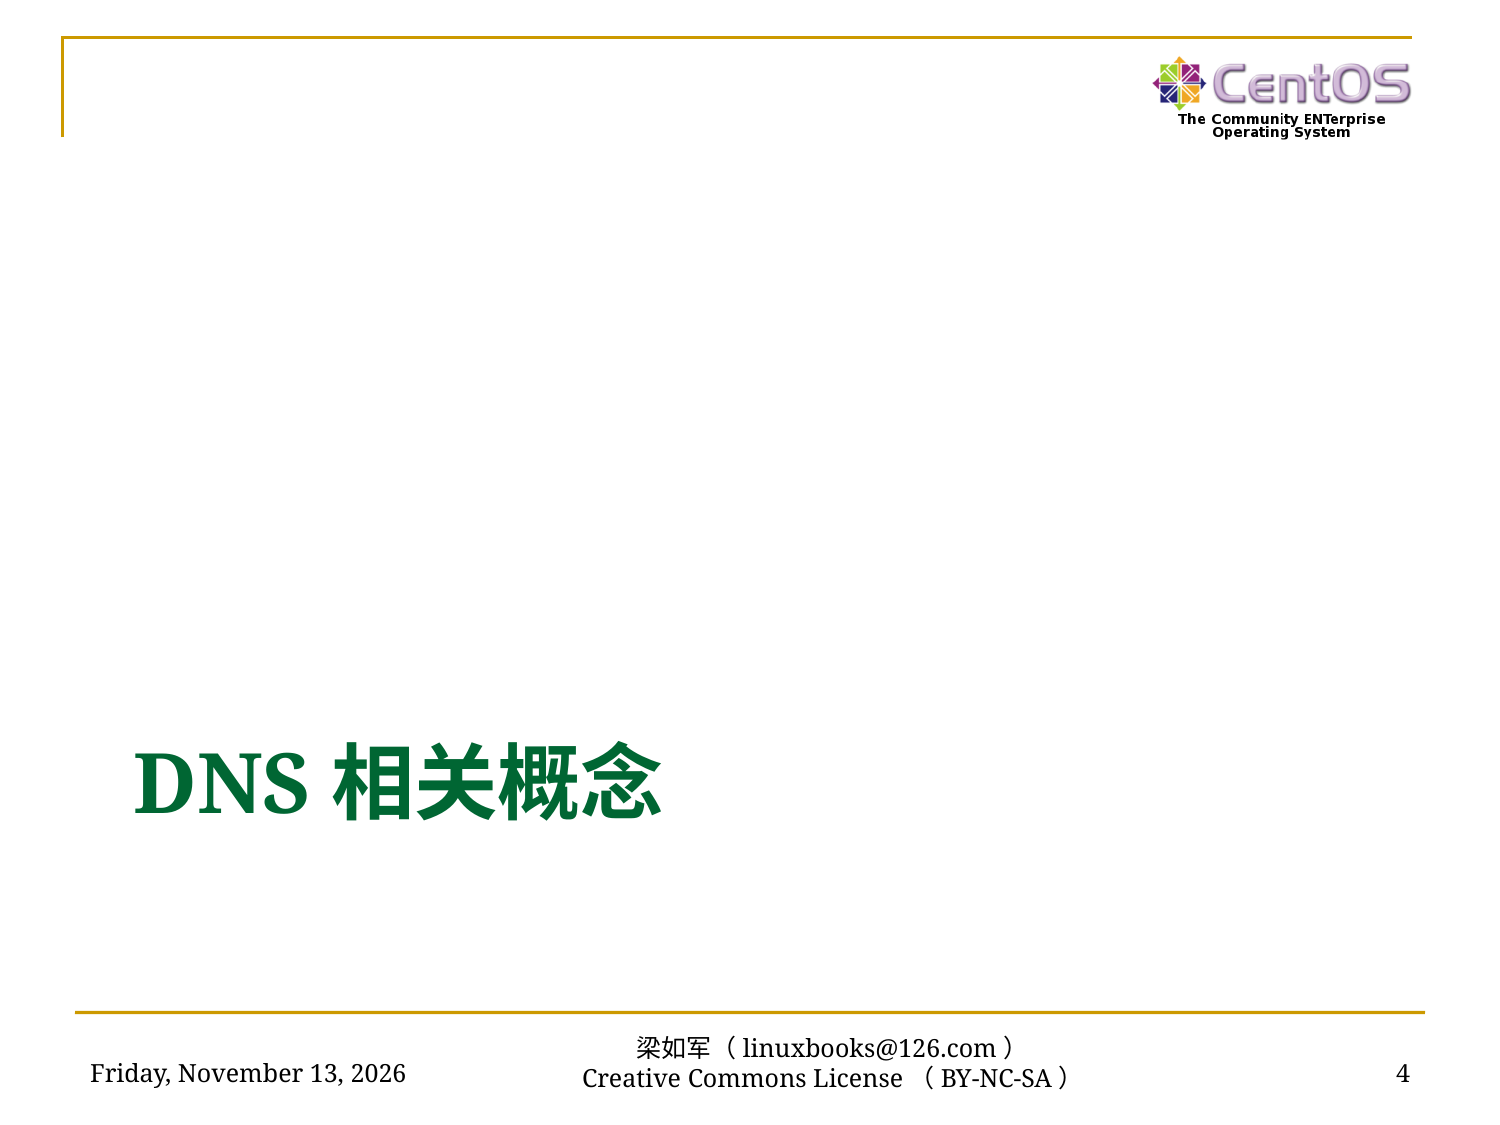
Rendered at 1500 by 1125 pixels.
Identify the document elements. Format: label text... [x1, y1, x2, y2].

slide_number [74, 1023, 426, 1100]
title DNS相关概念 [118, 722, 1394, 947]
footer 梁如军（linuxbooks@126.com） Creative Commons License（BY-NC-SA） [395, 1024, 1270, 1101]
picture [1151, 54, 1412, 140]
slide_number 4 [1074, 1023, 1426, 1100]
